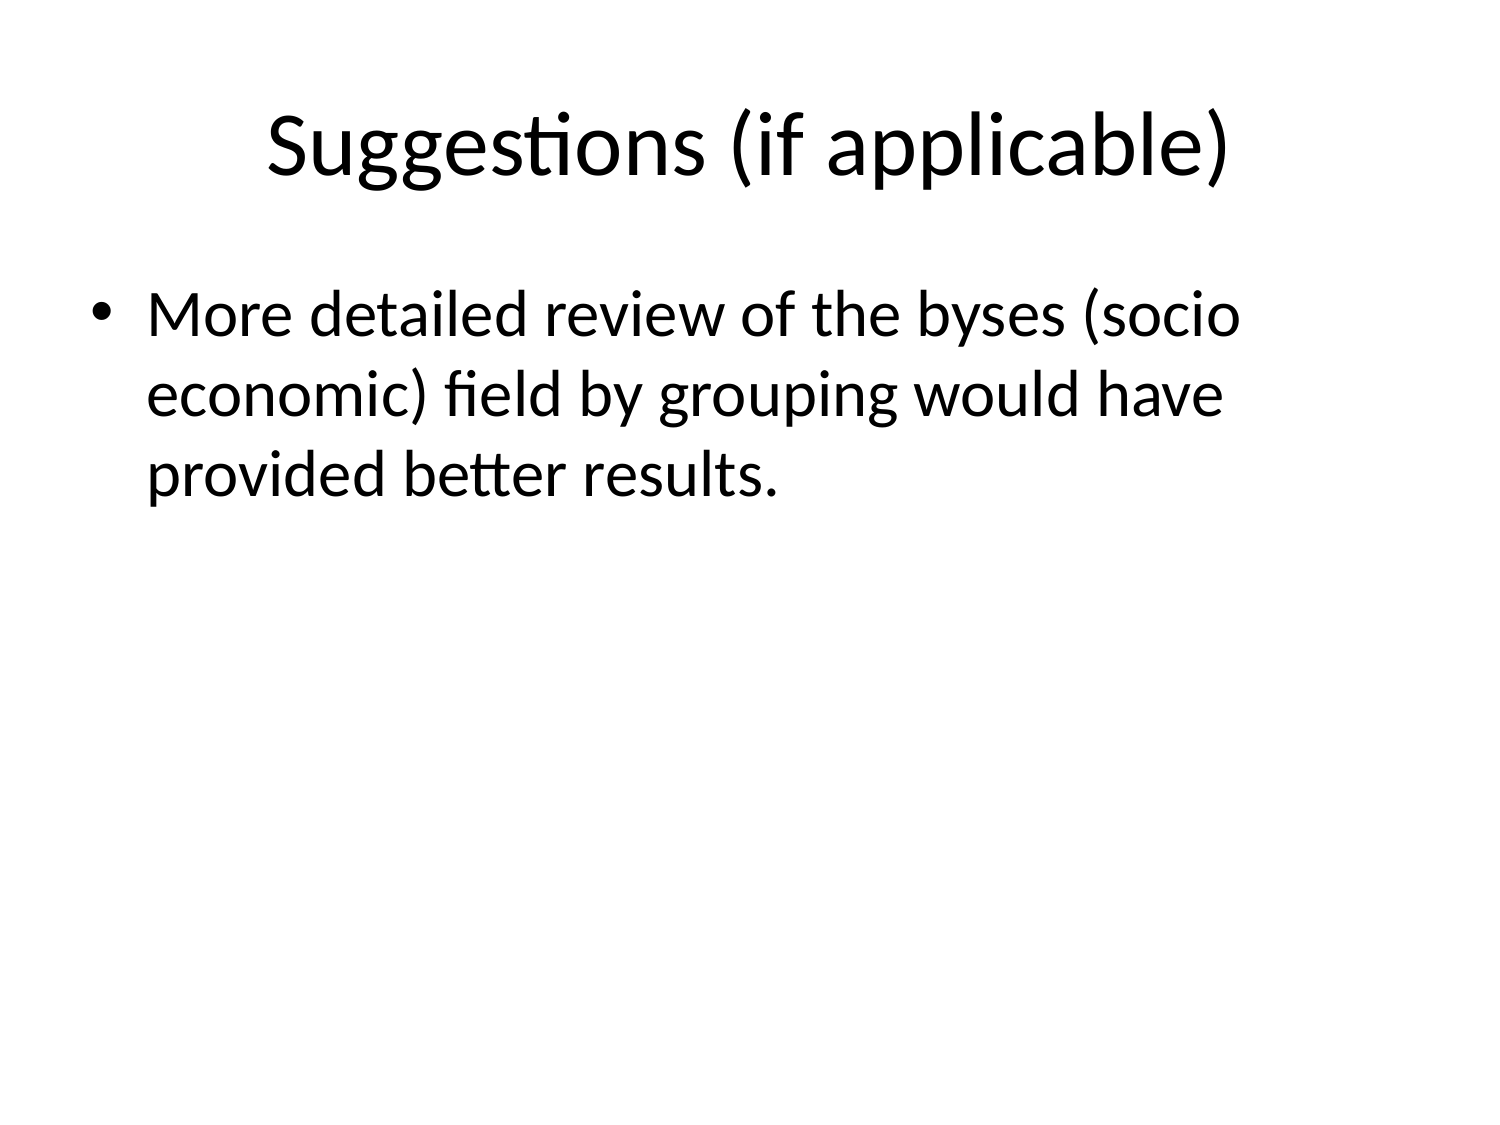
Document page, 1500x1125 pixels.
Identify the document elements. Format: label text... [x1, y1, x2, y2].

title Suggestions (if applicable) [75, 45, 1425, 233]
list More detailed review of the byses (socio economic) field by grouping would have provided better results. [75, 262, 1425, 1005]
